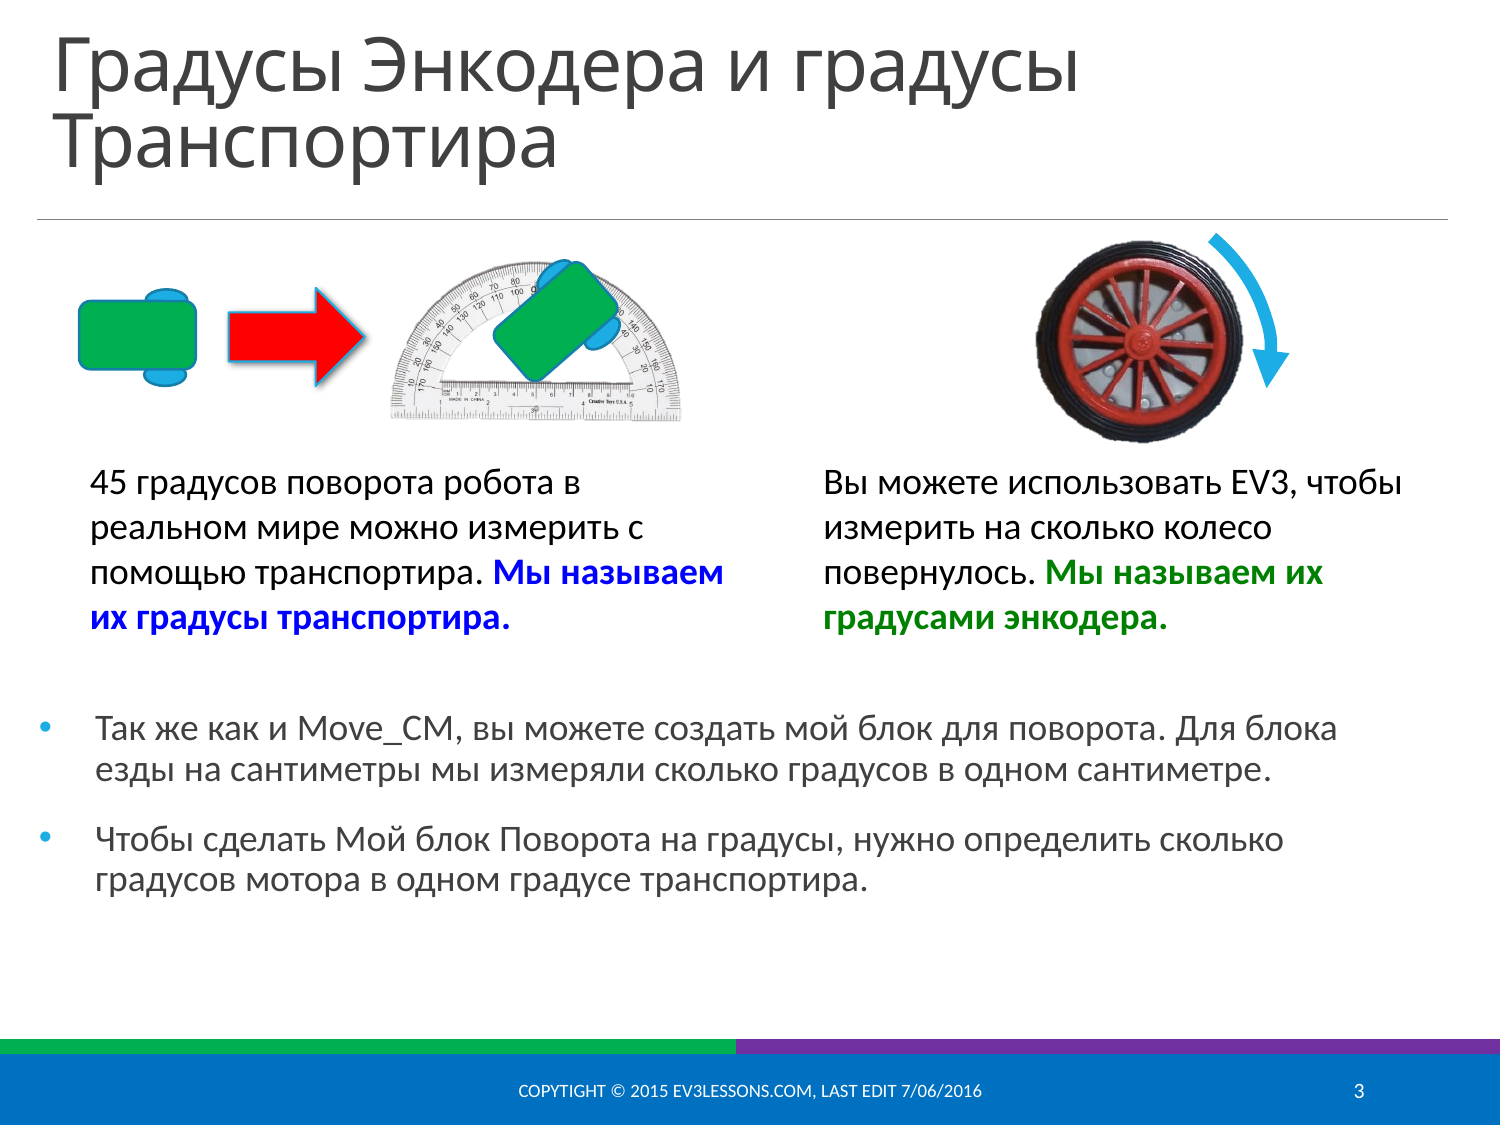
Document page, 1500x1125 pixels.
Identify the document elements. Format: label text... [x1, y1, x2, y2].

picture [1005, 198, 1282, 476]
title Градусы Энкодера и градусы Транспортира [37, 47, 1448, 191]
footer Copytight © 2015 EV3Lessons.com, Last edit 7/06/2016 [453, 1059, 1047, 1120]
text_box Вы можете использовать EV3, чтобы измерить на сколько колесо повернулось. Мы называем их градусами энкодера. [808, 450, 1425, 645]
slide_number 3 [1218, 1059, 1380, 1120]
list Так же как и Move_CM, вы можете создать мой блок для поворота. Для блока езды на сантиметры мы измеряли сколько градусов в одном сантиметре. Чтобы сделать Мой блок Поворота на градусы, нужно определить сколько градусов мотора в одном градусе транспортира. [38, 701, 1391, 1025]
text_box [227, 286, 366, 387]
picture [380, 252, 690, 433]
text_box 45 градусов поворота робота в реальном мире можно измерить с помощью транспортира. Мы называем их градусы транспортира. [75, 450, 748, 645]
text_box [498, 274, 617, 373]
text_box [78, 288, 197, 387]
